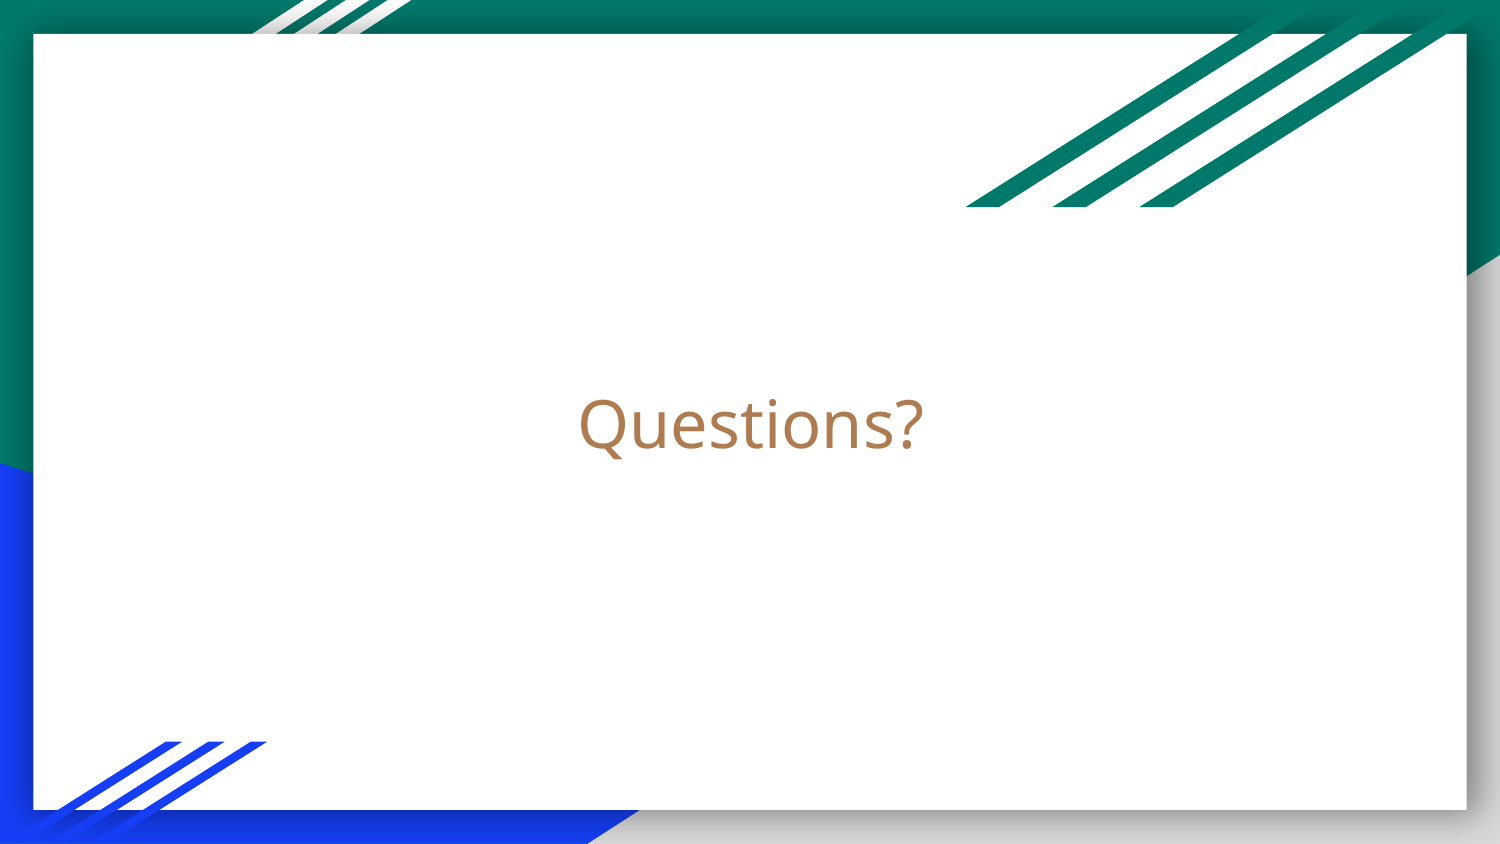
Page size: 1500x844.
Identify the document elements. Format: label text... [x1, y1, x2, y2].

title Questions? [228, 213, 1274, 630]
